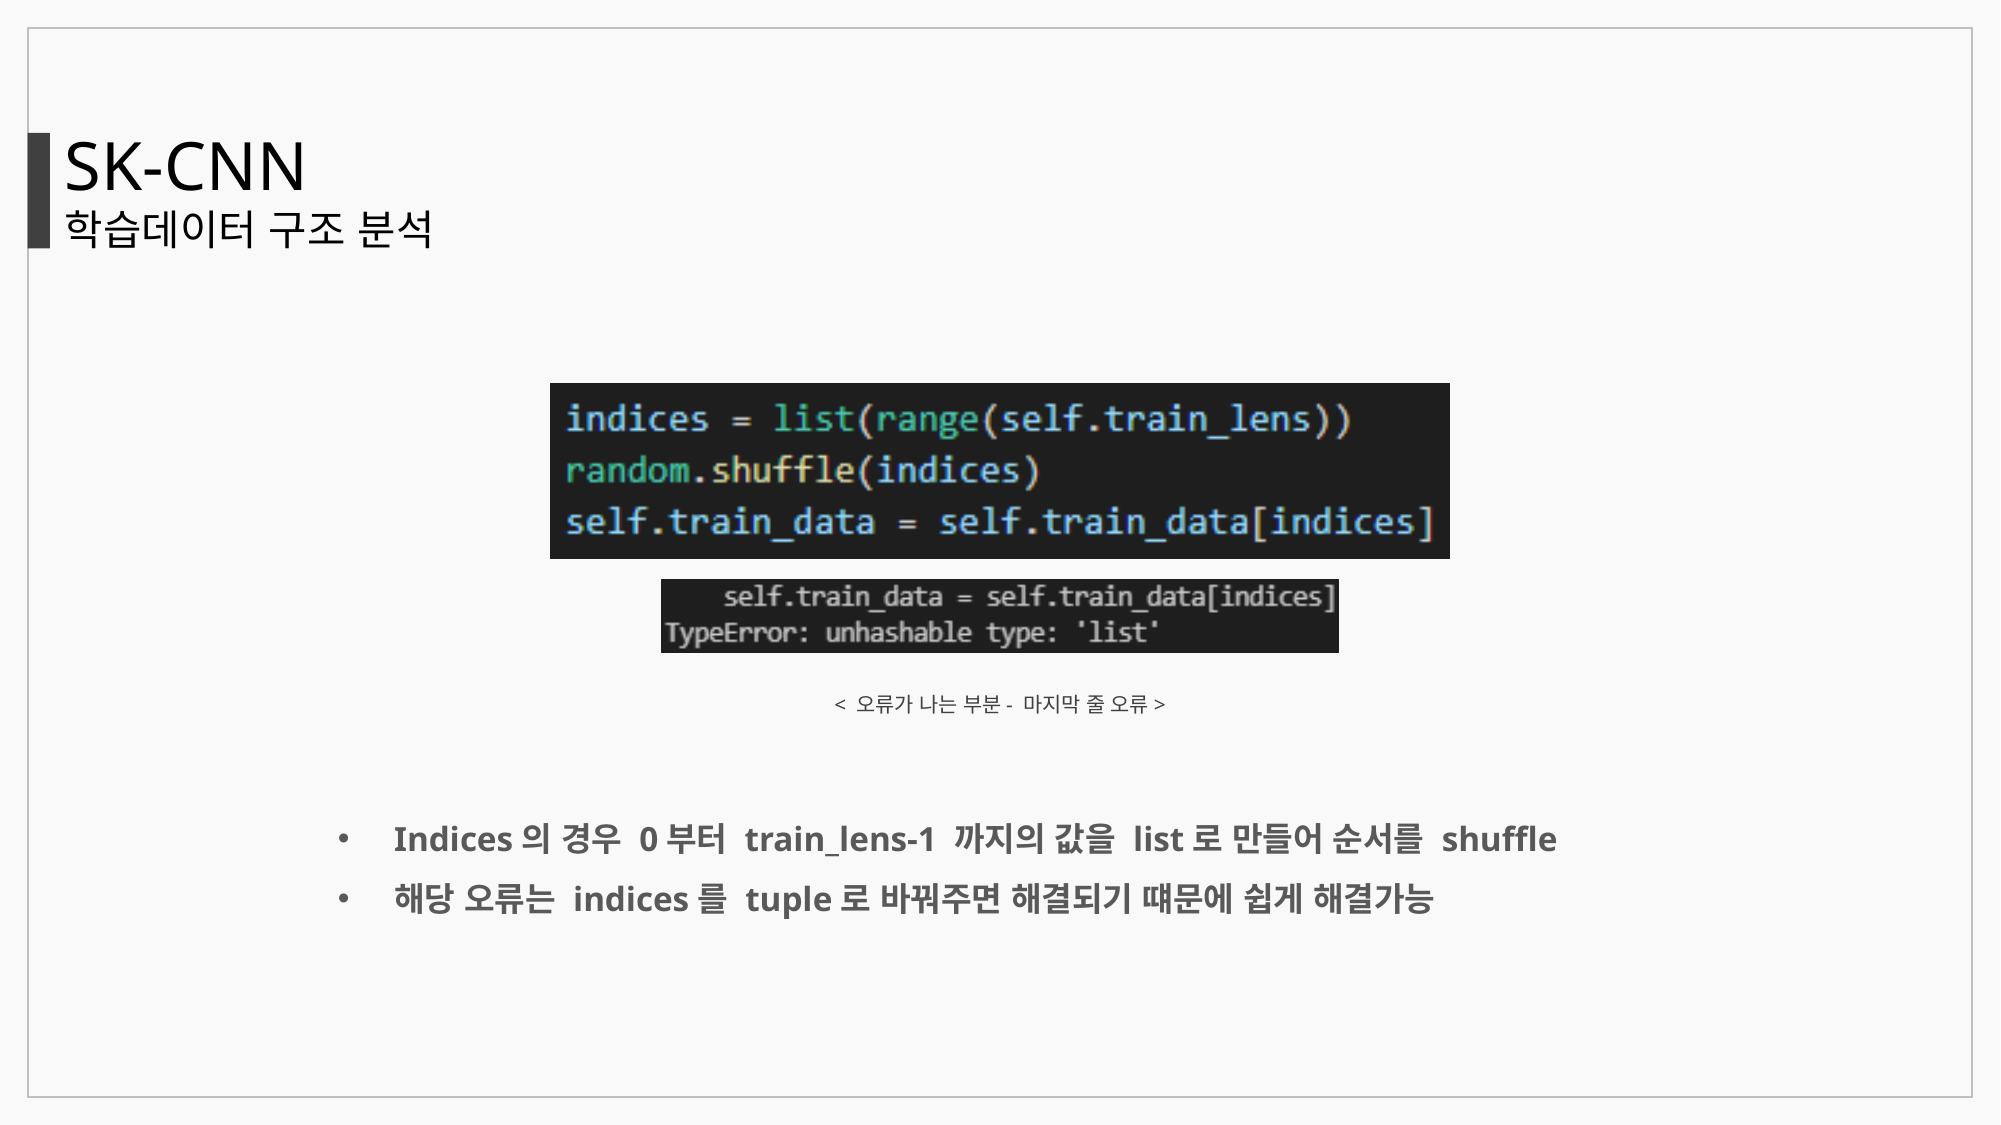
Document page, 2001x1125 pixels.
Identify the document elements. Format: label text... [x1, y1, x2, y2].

text_box SK-CNN 학습데이터 구조 분석 [49, 116, 847, 262]
picture [550, 383, 1450, 559]
picture [661, 579, 1339, 653]
text_box [27, 132, 49, 249]
text_box Indices의 경우 0부터 train_lens-1 까지의 값을 list로 만들어 순서를 shuffle 해당 오류는 indices를 tuple로 바꿔주면 해결되기 떄문에 쉽게 해결가능 [323, 791, 1677, 926]
text_box [27, 27, 1973, 1098]
text_box < 오류가 나는 부분- 마지막 줄 오류> [527, 684, 1472, 725]
